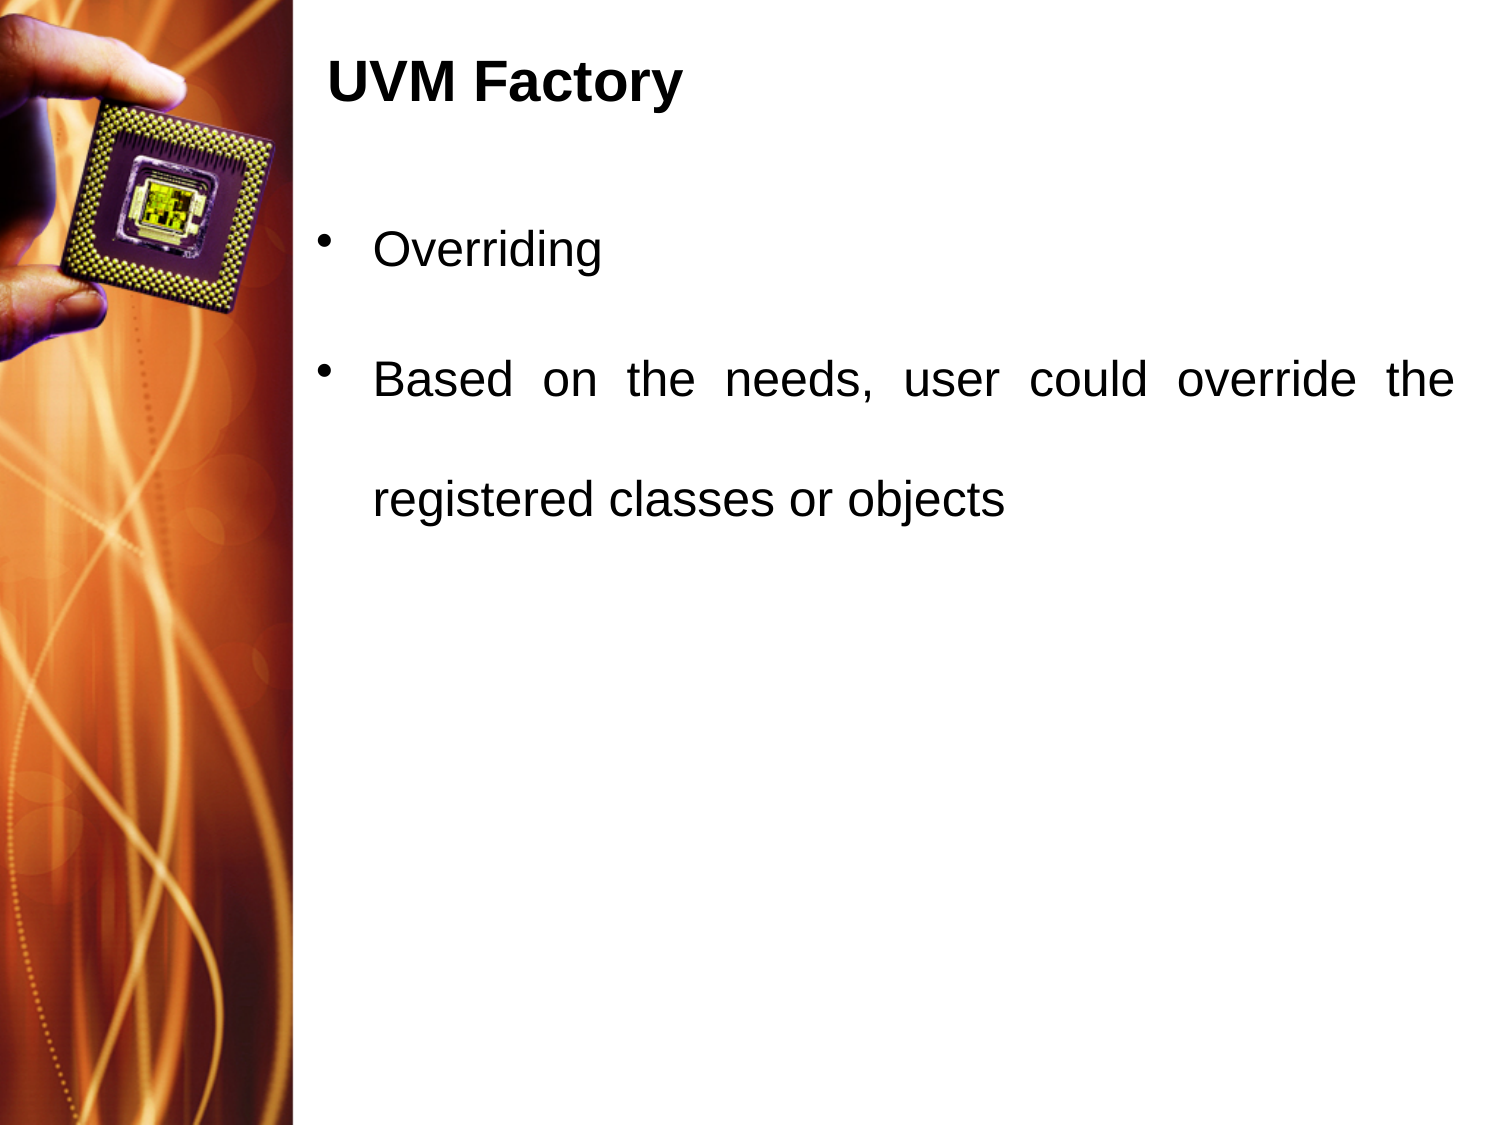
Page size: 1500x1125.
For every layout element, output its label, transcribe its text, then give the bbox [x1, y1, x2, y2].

title UVM Factory [312, 18, 1471, 138]
picture [0, 0, 1500, 1125]
text_box Overriding Based on the needs, user could override the registered classes or objects [301, 149, 1471, 634]
